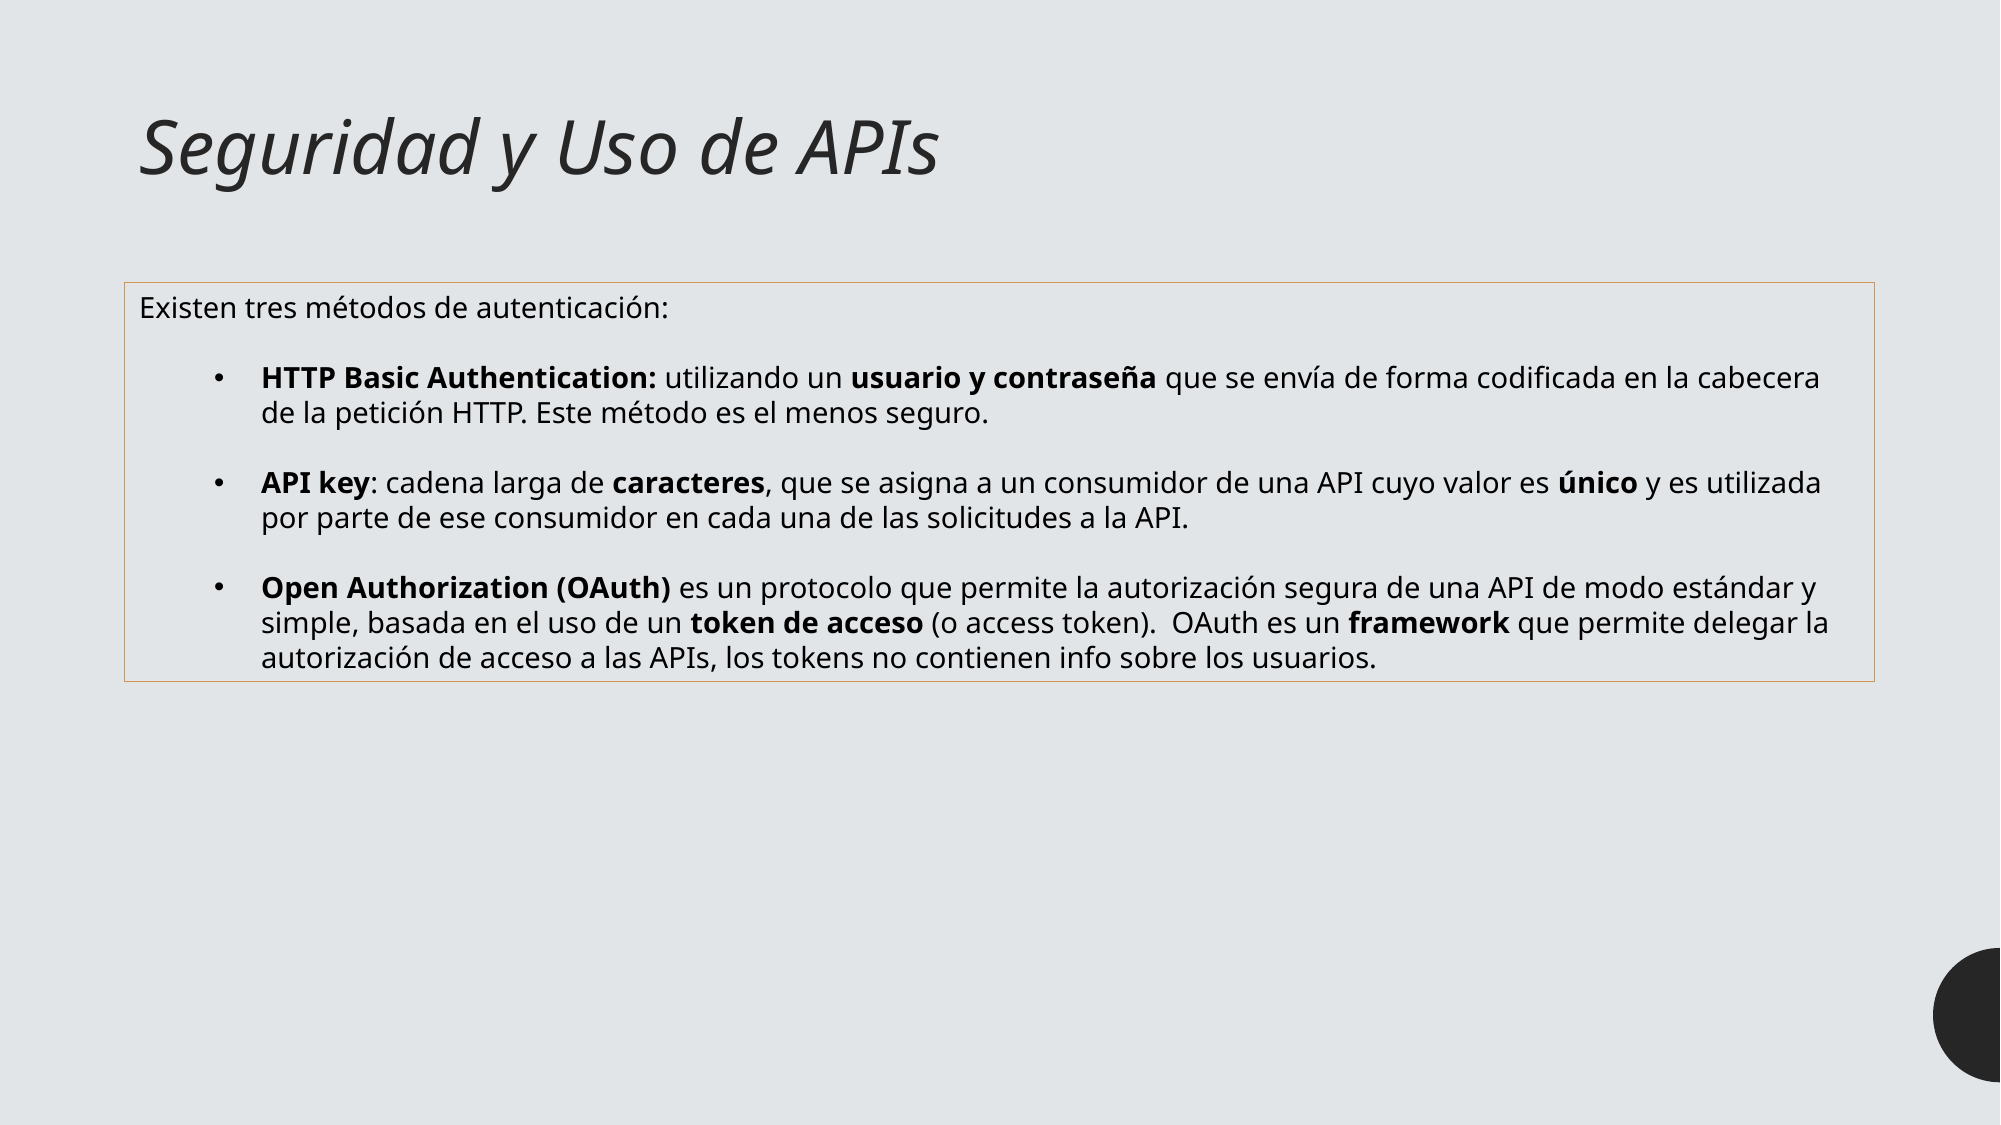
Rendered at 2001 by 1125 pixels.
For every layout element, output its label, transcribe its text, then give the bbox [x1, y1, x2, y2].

list Seguridad y Uso de APIs [124, 72, 1875, 208]
text_box Existen tres métodos de autenticación: HTTP Basic Authentication: utilizando un usuario y contraseña que se envía de forma codificada en la cabecera de la petición HTTP. Este método es el menos seguro. API key: cadena larga de caracteres, que se asigna a un consumidor de una API cuyo valor es único y es utilizada por parte de ese consumidor en cada una de las solicitudes a la API. Open Authorization (OAuth) es un protocolo que permite la autorización segura de una API de modo estándar y simple, basada en el uso de un token de acceso (o access token). OAuth es un framework que permite delegar la autorización de acceso a las APIs, los tokens no contienen info sobre los usuarios. [124, 282, 1875, 682]
